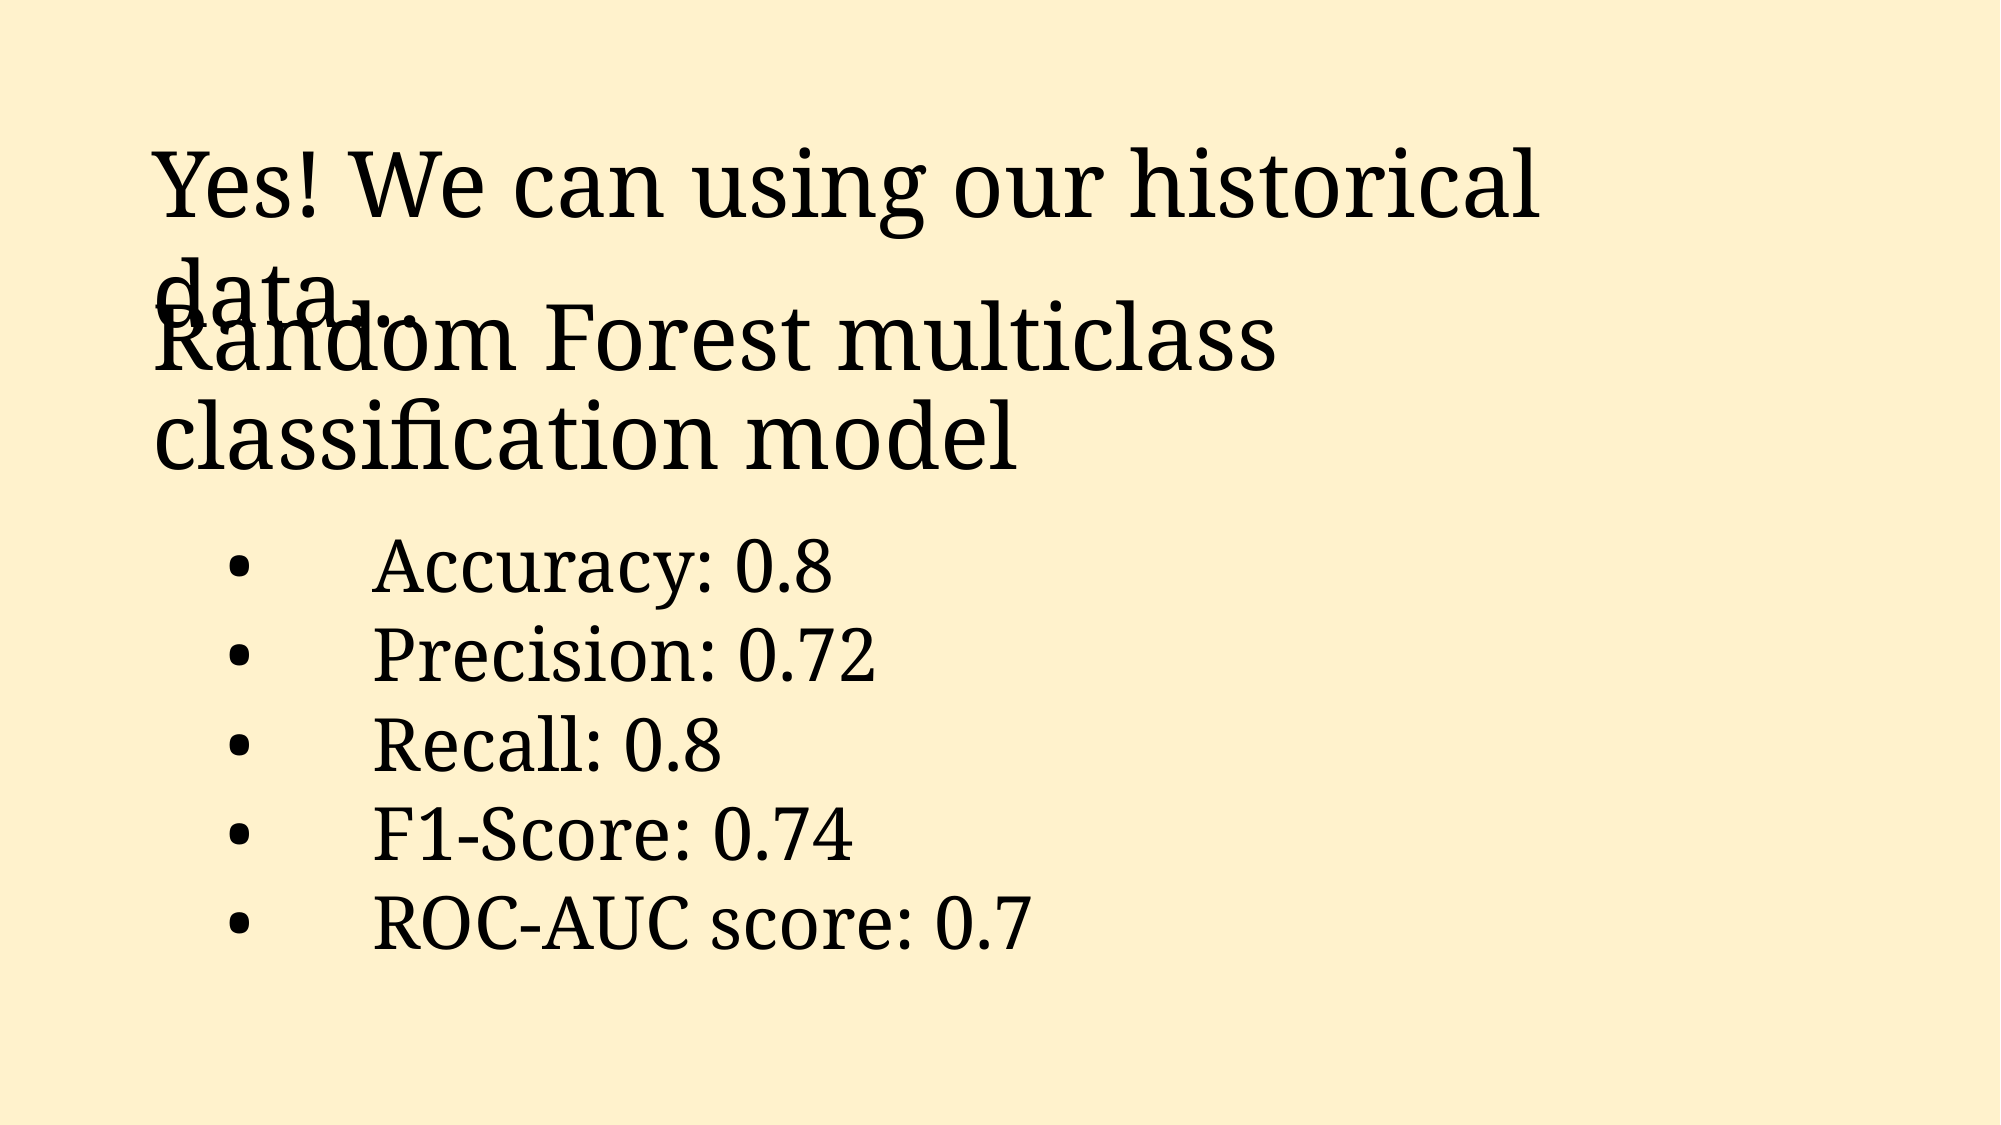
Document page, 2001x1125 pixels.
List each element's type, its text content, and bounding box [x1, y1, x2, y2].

list • Accuracy: 0.8 • Precision: 0.72 • Recall: 0.8 • F1-Score: 0.74 • ROC-AUC score: 0.7 [137, 521, 1863, 974]
text_box Yes! We can using our historical data… [137, 118, 1606, 353]
title Random Forest multiclass classification model [137, 281, 1863, 500]
